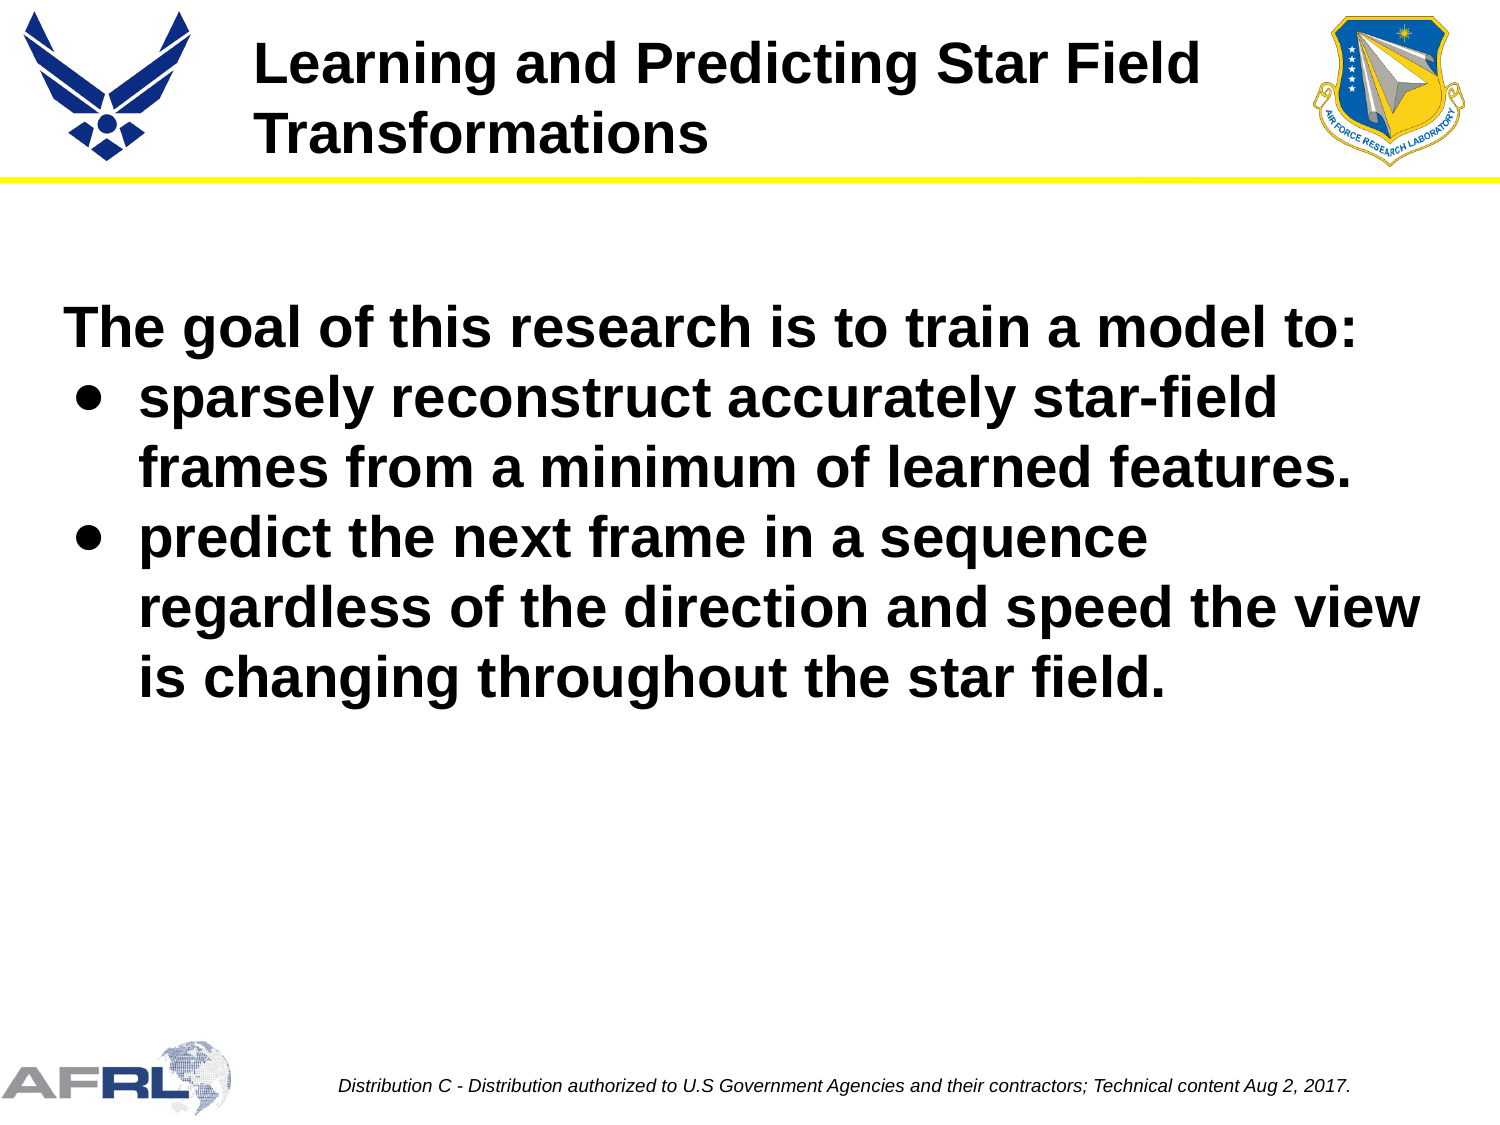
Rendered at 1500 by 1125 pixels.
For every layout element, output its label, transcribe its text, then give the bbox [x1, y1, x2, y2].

picture [18, 11, 198, 170]
text_box Distribution C - Distribution authorized to U.S Government Agencies and their contractors; Technical content Aug 2, 2017. [323, 1045, 1388, 1125]
picture [0, 1031, 231, 1123]
text_box Learning and Predicting Star Field Transformations [238, 0, 1372, 178]
picture [1372, 16, 1465, 167]
text_box The goal of this research is to train a model to: sparsely reconstruct accurately star-field frames from a minimum of learned features. predict the next frame in a sequence regardless of the direction and speed the view is changing throughout the star field. [48, 190, 1452, 819]
